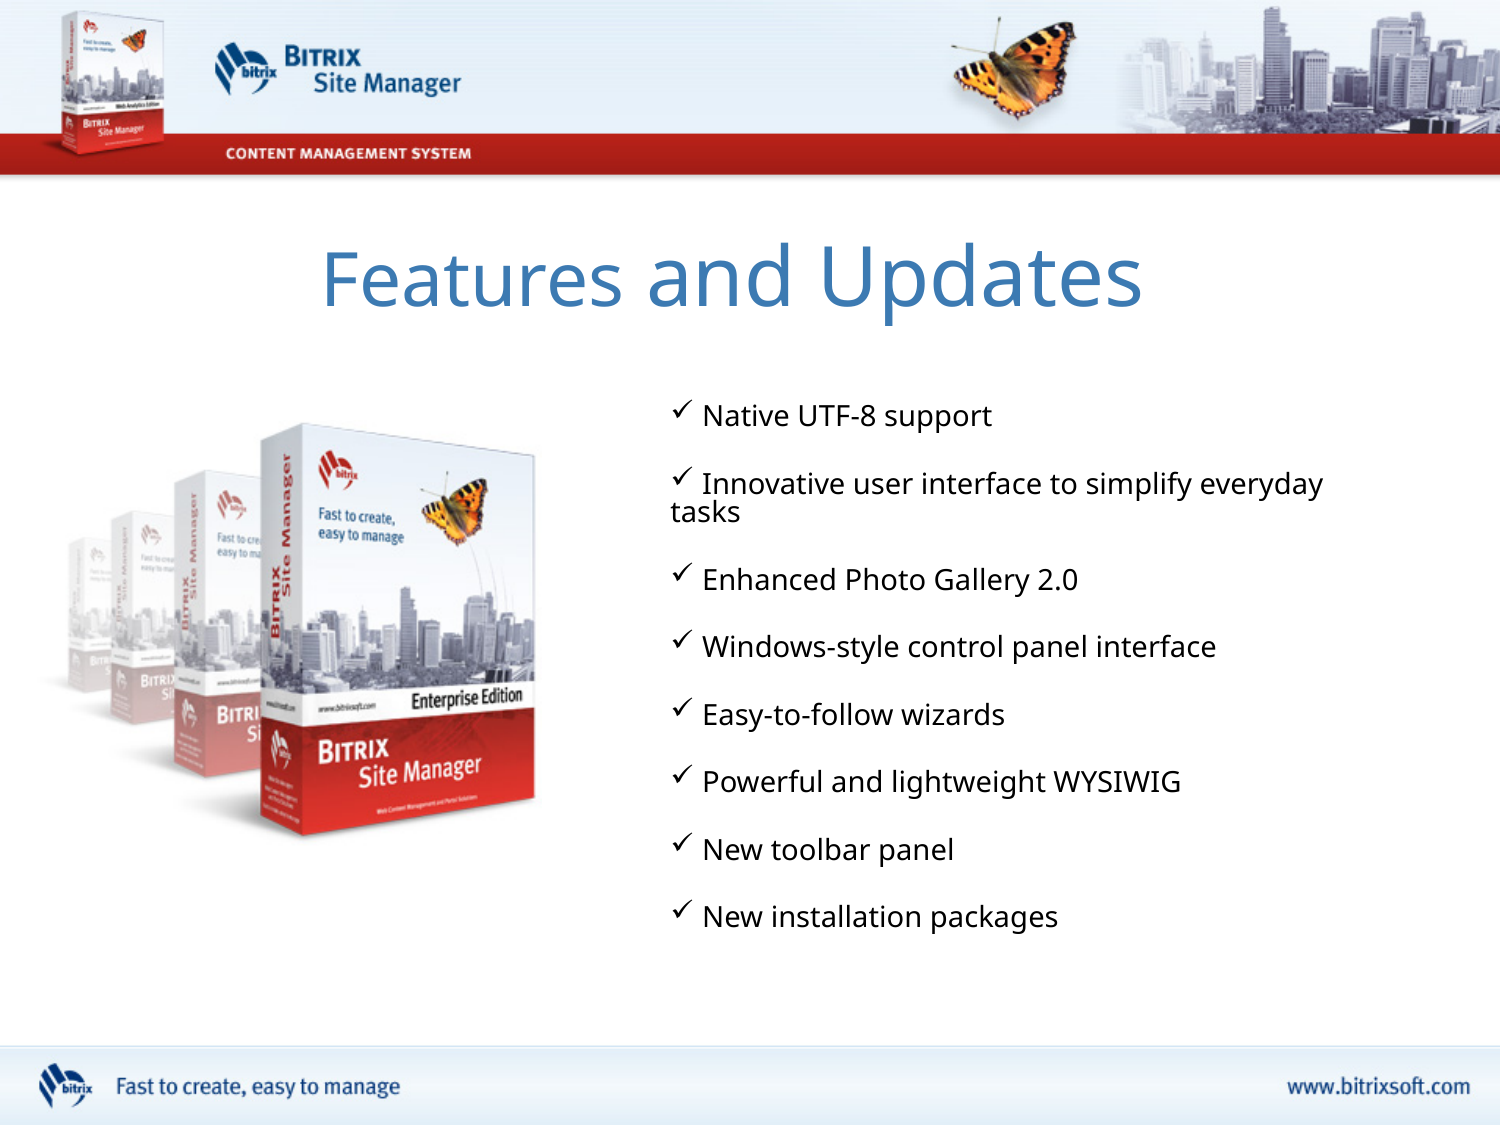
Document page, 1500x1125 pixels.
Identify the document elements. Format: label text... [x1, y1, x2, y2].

title Features and Updates [111, 219, 1353, 327]
picture [0, 0, 1500, 1125]
subtitle Native UTF-8 support Innovative user interface to simplify everyday tasks Enhanced Photo Gallery 2.0 Windows-style control panel interface Easy-to-follow wizards Powerful and lightweight WYSIWIG New toolbar panel New installation packages [655, 396, 1388, 1000]
